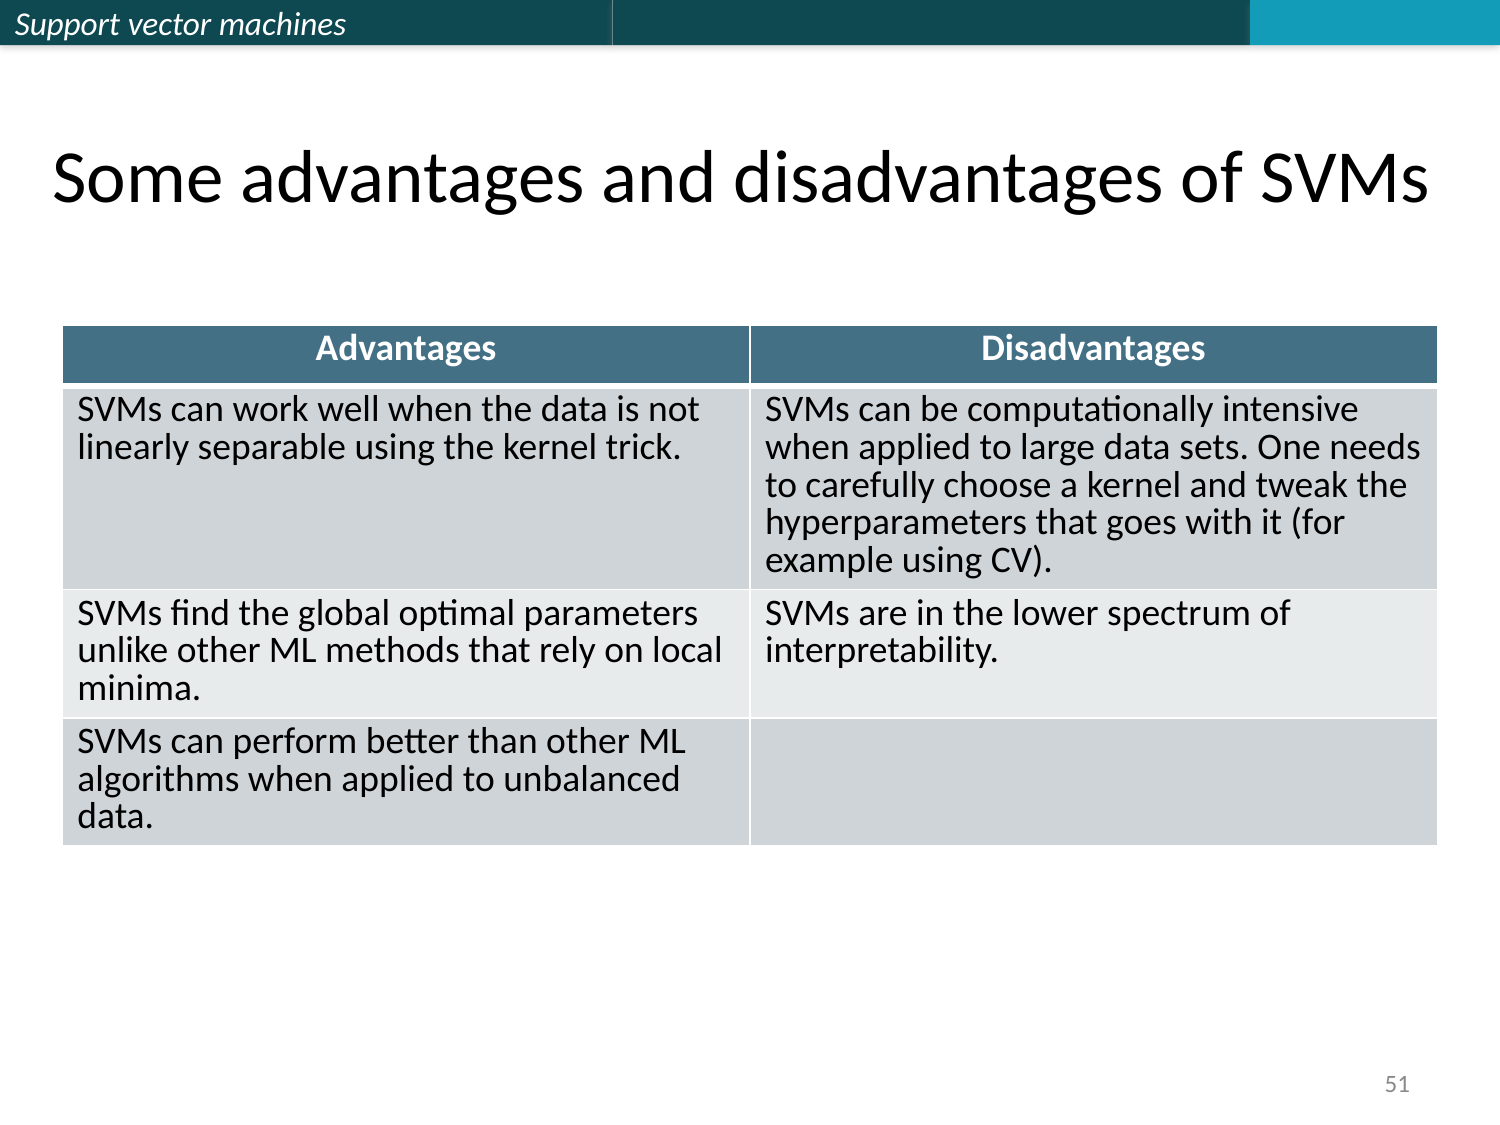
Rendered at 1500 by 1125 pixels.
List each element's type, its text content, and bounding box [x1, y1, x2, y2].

table_header Disadvantages [751, 326, 1437, 383]
title Some advantages and disadvantages of SVMs [37, 62, 1500, 225]
table_cell [751, 719, 1437, 845]
table_cell SVMs are in the lower spectrum of interpretability. [751, 590, 1437, 717]
table_cell SVMs can perform better than other ML algorithms when applied to unbalanced data. [63, 719, 749, 845]
table_cell SVMs can be computationally intensive when applied to large data sets. One needs to carefully choose a kernel and tweak the hyperparameters that goes with it (for example using CV). [751, 389, 1437, 589]
slide_number 51 [1074, 1062, 1425, 1103]
table_cell SVMs find the global optimal parameters unlike other ML methods that rely on local minima. [63, 590, 749, 717]
table_cell SVMs can work well when the data is not linearly separable using the kernel trick. [63, 389, 749, 589]
table_header Advantages [63, 326, 749, 383]
